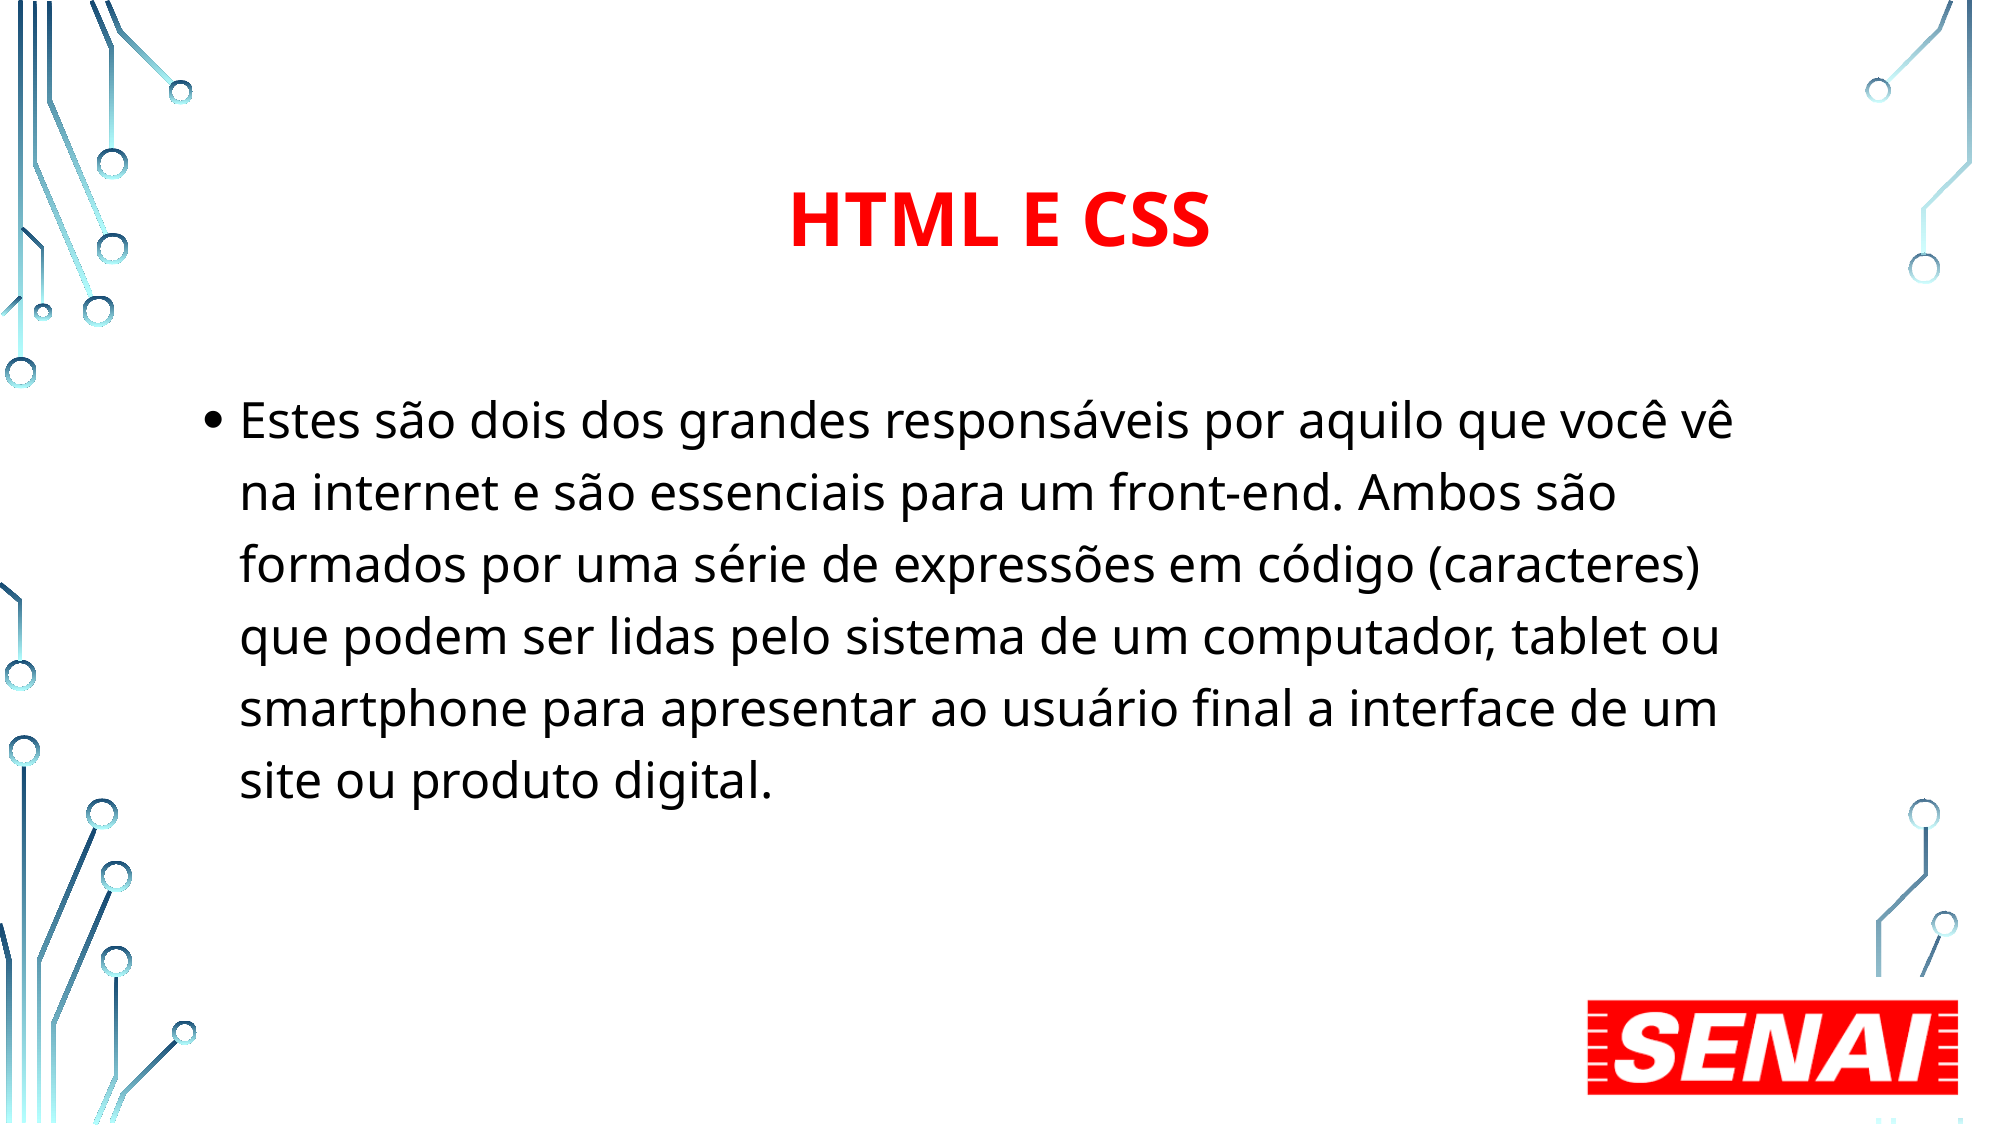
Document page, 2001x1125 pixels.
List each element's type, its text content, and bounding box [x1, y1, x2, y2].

picture [1562, 977, 1985, 1118]
list Estes são dois dos grandes responsáveis por aquilo que você vê na internet e são essenciais para um front-end. Ambos são formados por uma série de expressões em código (caracteres) que podem ser lidas pelo sistema de um computador, tablet ou smartphone para apresentar ao usuário final a interface de um site ou produto digital. [187, 369, 1813, 950]
title HTML e CSS [187, 101, 1813, 344]
